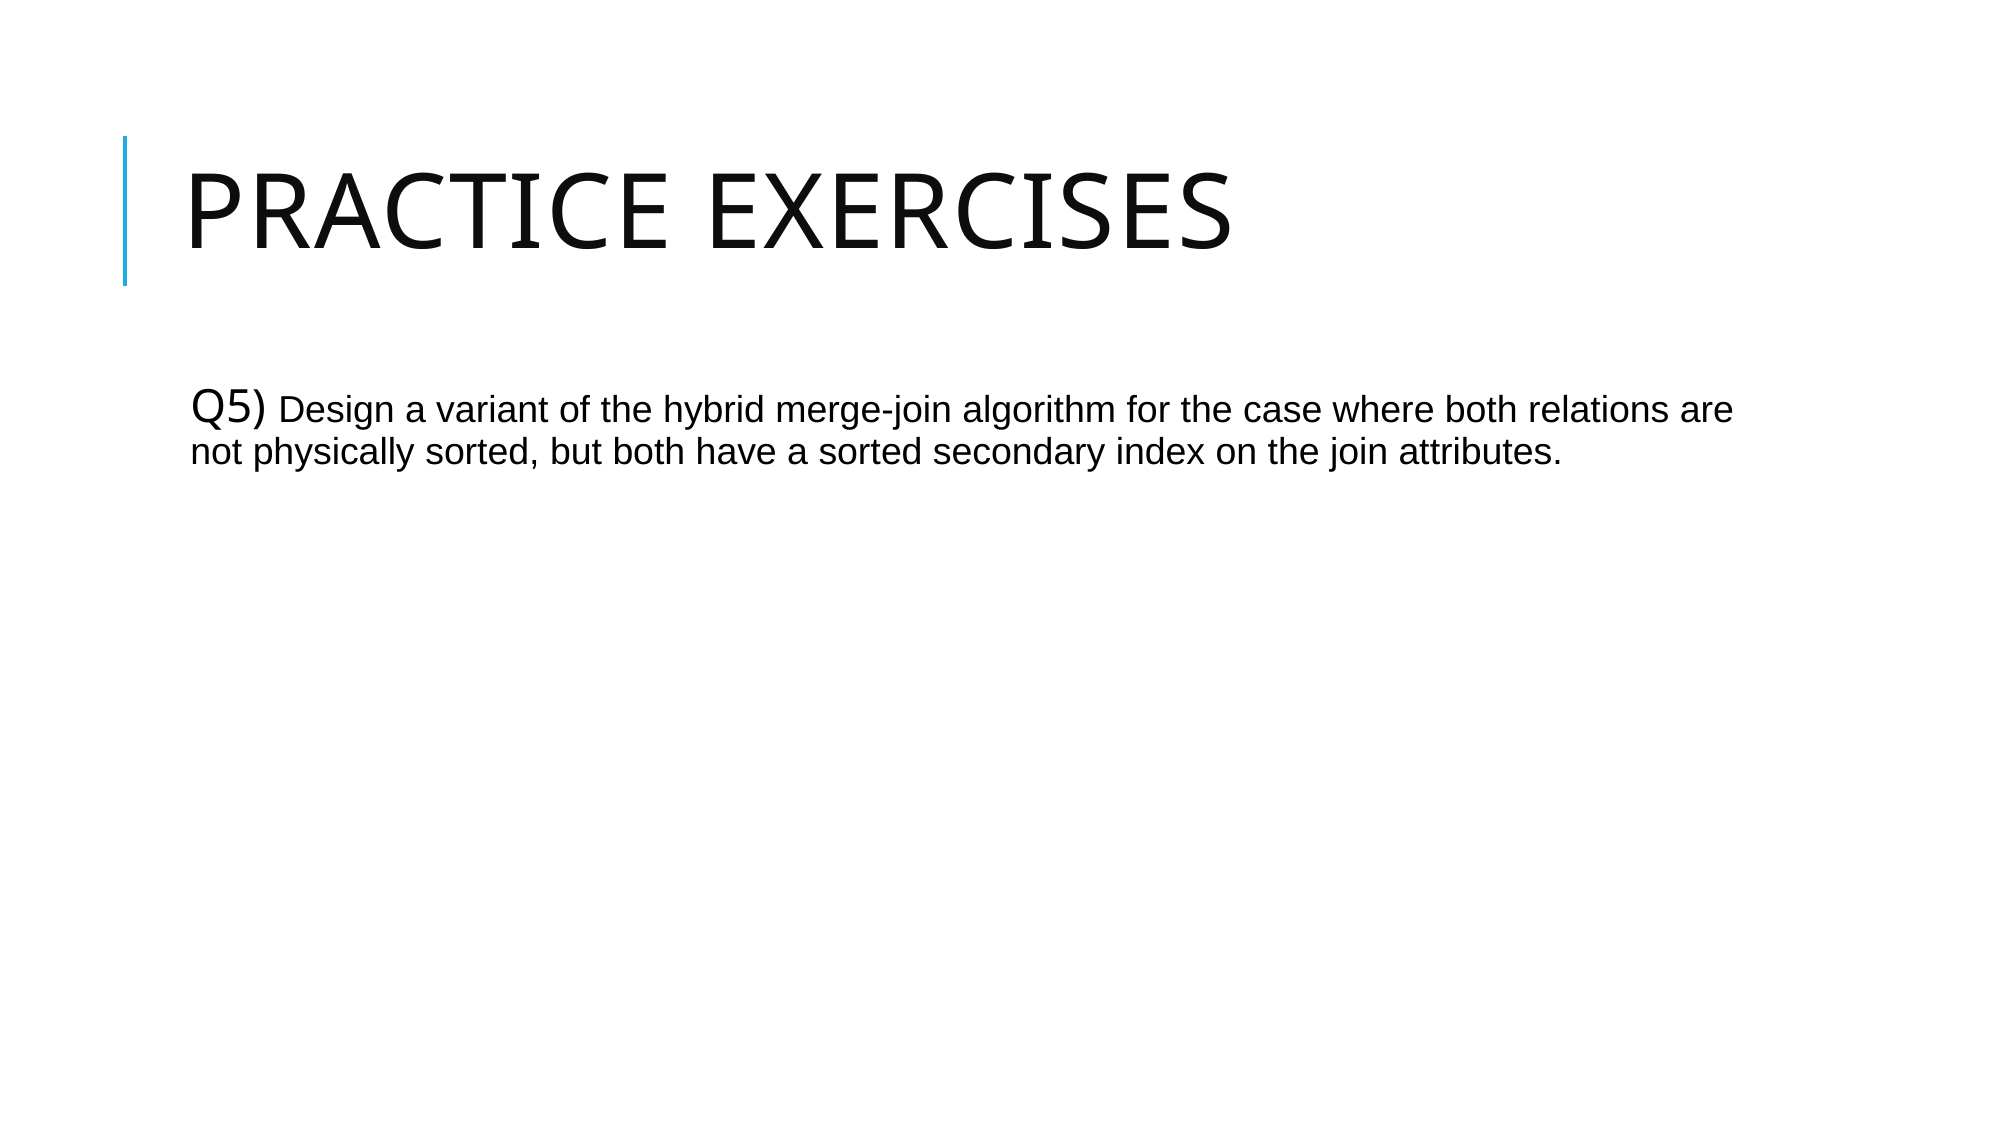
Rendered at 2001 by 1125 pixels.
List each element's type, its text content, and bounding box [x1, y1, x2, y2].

title Practice Exercises [168, 96, 1763, 342]
list Q5) Design a variant of the hybrid merge-join algorithm for the case where both relations are not physically sorted, but both have a sorted secondary index on the join attributes. [168, 375, 1763, 1035]
